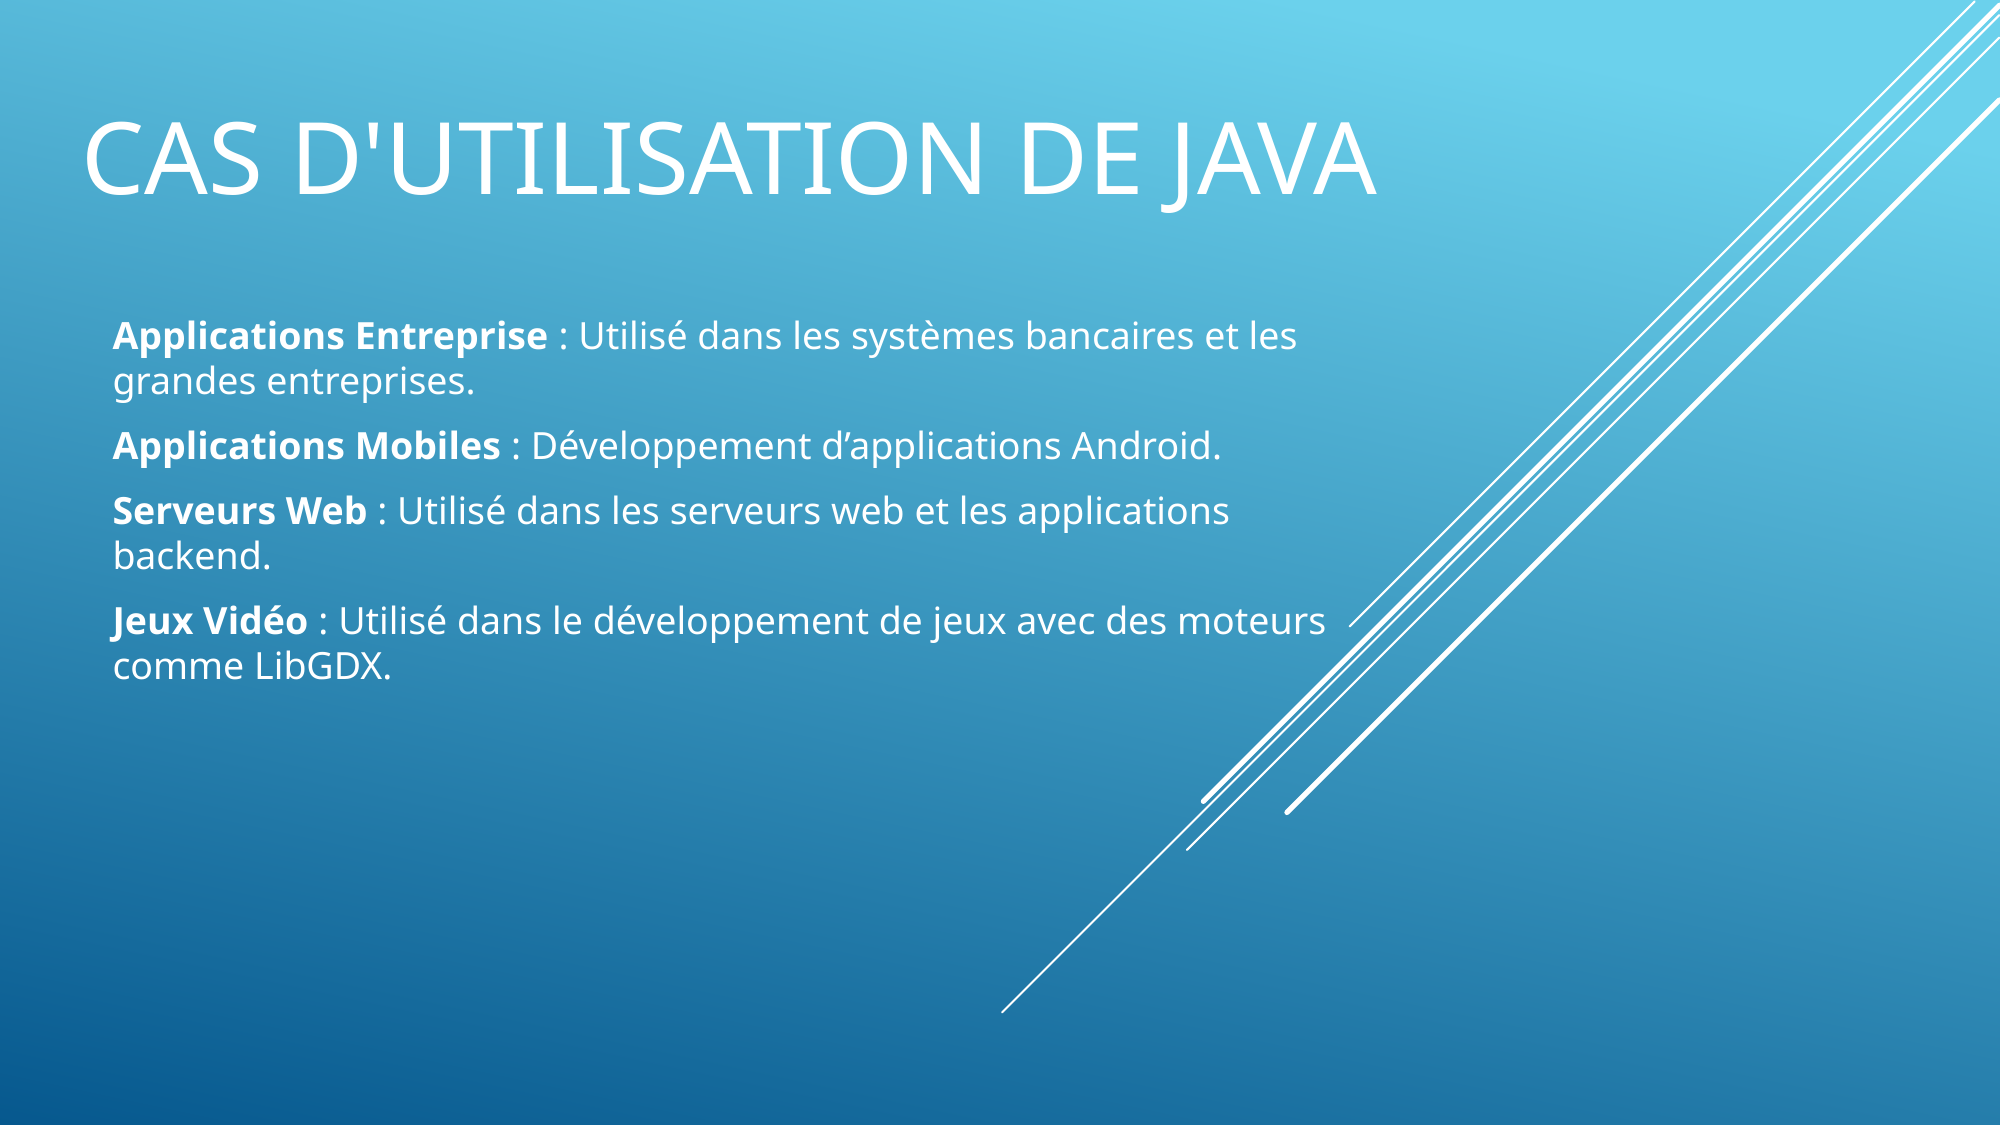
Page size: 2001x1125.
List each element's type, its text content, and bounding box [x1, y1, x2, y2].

title Cas d'utilisation de JAVA [66, 66, 1606, 222]
subtitle Applications Entreprise : Utilisé dans les systèmes bancaires et les grandes entreprises. Applications Mobiles : Développement d’applications Android. Serveurs Web : Utilisé dans les serveurs web et les applications backend. Jeux Vidéo : Utilisé dans le développement de jeux avec des moteurs comme LibGDX. [97, 304, 1406, 1024]
